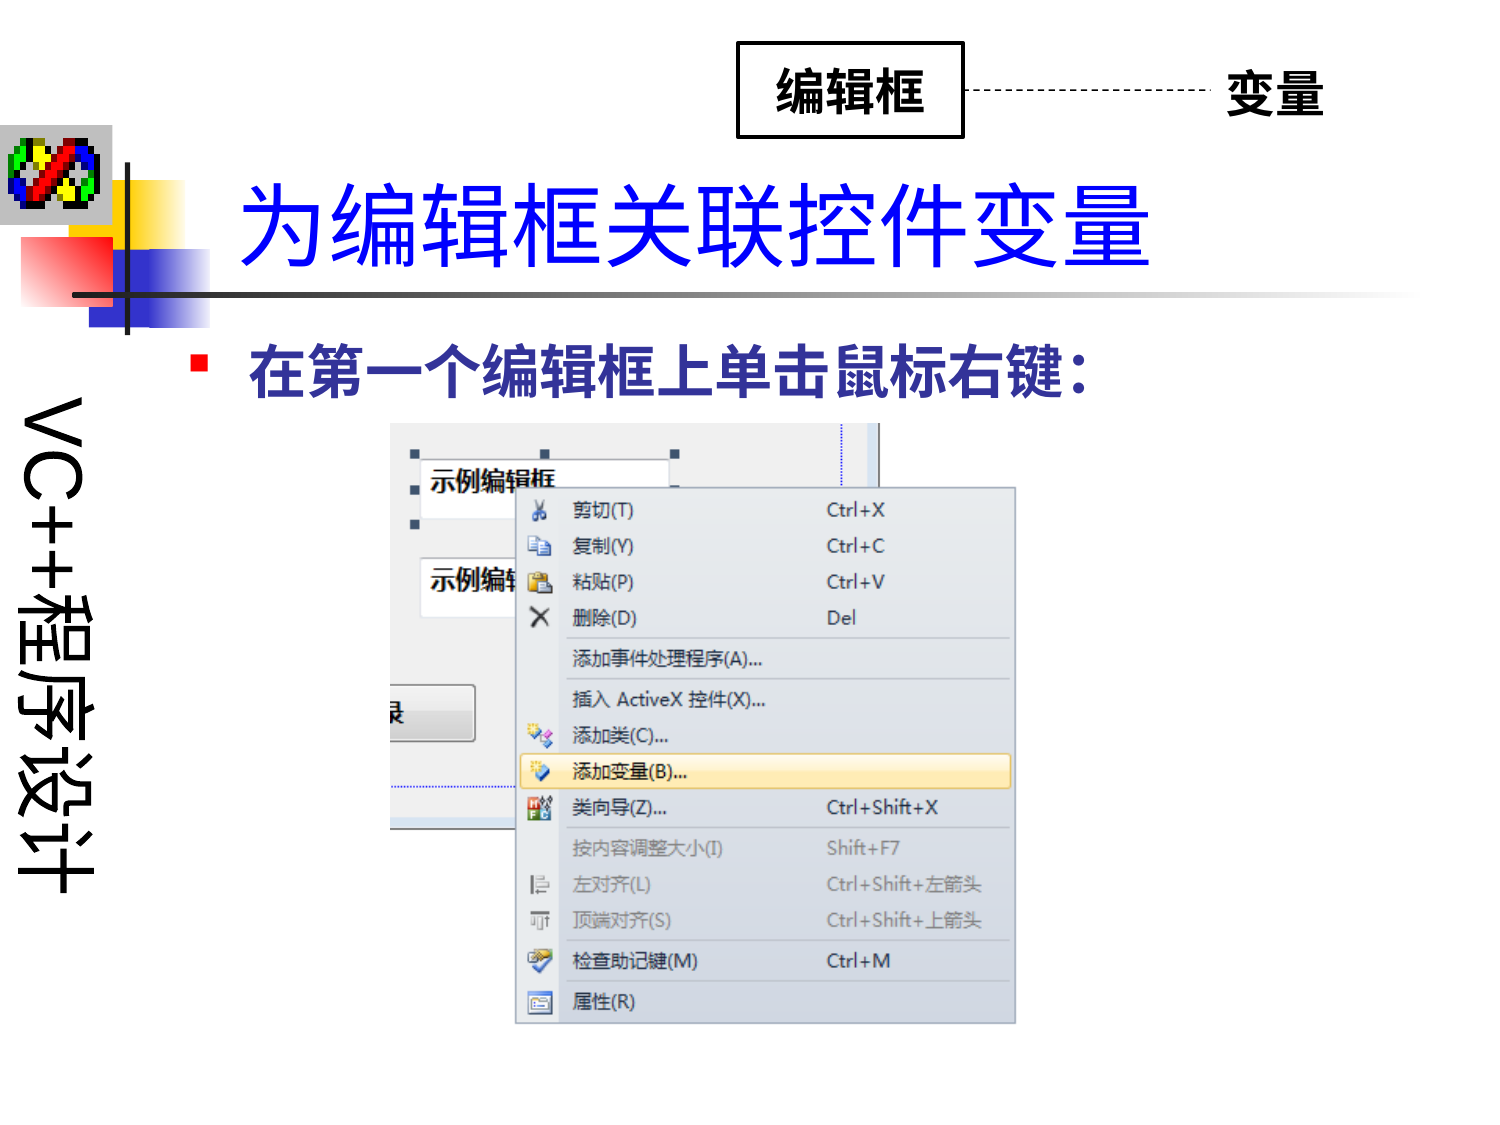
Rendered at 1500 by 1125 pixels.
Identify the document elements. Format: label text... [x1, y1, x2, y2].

text_box 变量 [1210, 54, 1412, 130]
picture [0, 125, 113, 225]
text_box 编辑框 [736, 41, 965, 139]
text_box 为编辑框关联控件变量 [221, 161, 1500, 286]
text_box 在第一个编辑框上单击鼠标右键： [171, 314, 1500, 413]
picture [390, 423, 1093, 1043]
